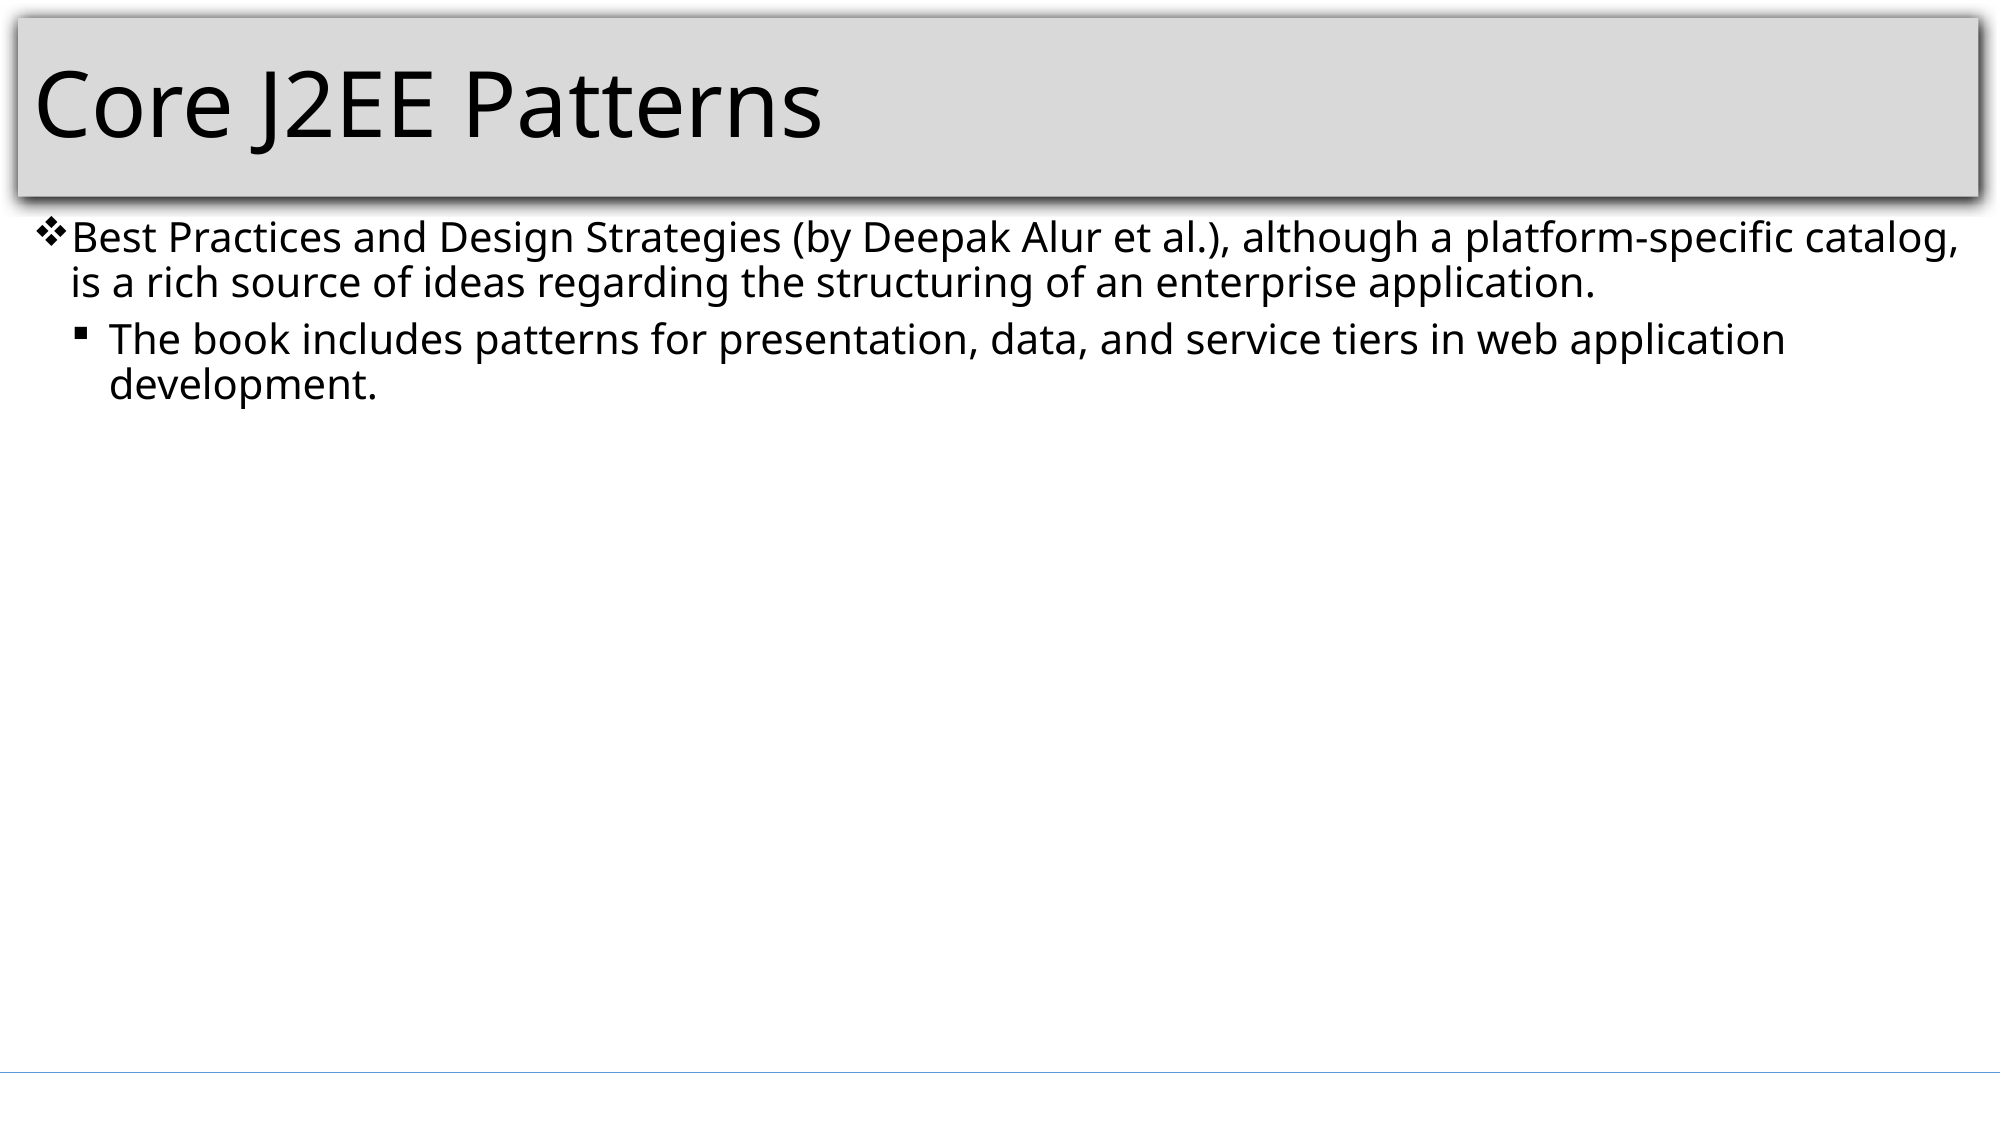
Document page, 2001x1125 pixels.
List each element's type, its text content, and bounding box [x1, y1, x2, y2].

title Core J2EE Patterns [18, 18, 1979, 197]
list Best Practices and Design Strategies (by Deepak Alur et al.), although a platform-specific catalog, is a rich source of ideas regarding the structuring of an enterprise application. The book includes patterns for presentation, data, and service tiers in web application development. [18, 208, 1979, 1115]
